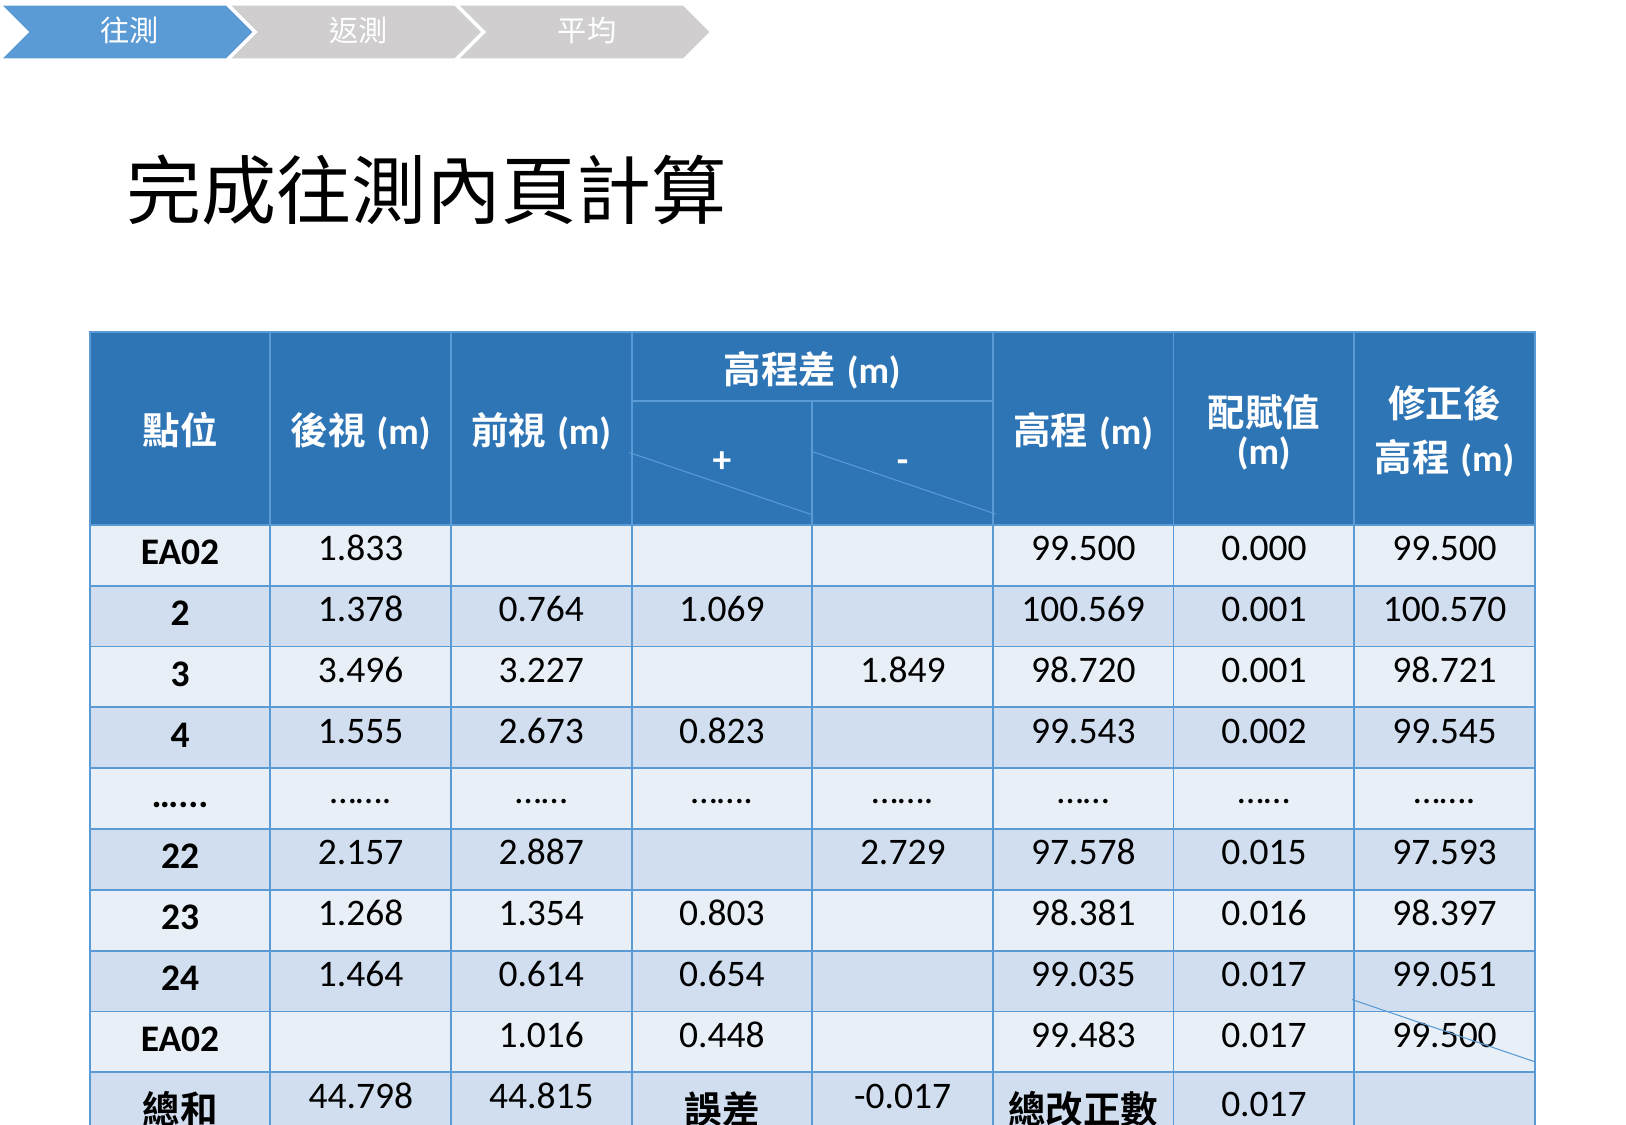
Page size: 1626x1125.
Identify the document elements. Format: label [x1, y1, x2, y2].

table_cell [1174, 777, 1353, 828]
table_cell [994, 830, 1173, 889]
table_cell [91, 830, 269, 889]
table_cell [1355, 830, 1534, 889]
table_cell [633, 891, 811, 950]
table_cell [452, 777, 631, 828]
table_cell [1174, 952, 1353, 1011]
table_cell [271, 891, 450, 950]
table_cell [1514, 587, 1534, 646]
table_cell [91, 952, 269, 1011]
table_cell [994, 1073, 1173, 1125]
table_cell [91, 891, 269, 950]
table_cell [633, 1073, 811, 1125]
table_cell [813, 1012, 992, 1071]
table_cell [91, 769, 269, 828]
table_cell [271, 777, 450, 828]
table_cell [1174, 830, 1353, 889]
table_cell [1514, 708, 1534, 767]
table_cell [452, 1073, 631, 1125]
table_cell [994, 1012, 1173, 1071]
table_cell [1174, 1073, 1353, 1125]
table_cell [271, 1073, 450, 1125]
table_cell [1514, 526, 1534, 585]
table_cell [91, 587, 111, 646]
table_cell [1174, 1012, 1353, 1071]
table_cell [994, 777, 1173, 828]
table_cell [1355, 952, 1534, 999]
table_cell [633, 777, 811, 828]
table_cell [813, 1073, 992, 1125]
table_cell [91, 1073, 269, 1125]
table_cell [633, 952, 811, 1011]
table_cell [633, 830, 811, 889]
table_cell [813, 777, 992, 828]
table_cell [994, 952, 1173, 1011]
table_cell [994, 891, 1173, 950]
text_box [1352, 999, 1536, 1062]
table_cell [1355, 1073, 1534, 1125]
table_cell [91, 526, 111, 585]
table_cell [271, 1012, 450, 1071]
table_cell [813, 830, 992, 889]
table_cell [91, 708, 111, 767]
table_cell [452, 830, 631, 889]
table_cell [1514, 647, 1534, 706]
table_cell [1355, 769, 1534, 828]
table_cell [452, 952, 631, 1011]
table_cell [91, 1012, 269, 1071]
table_cell [1174, 891, 1353, 950]
table_cell [813, 891, 992, 950]
text_box [629, 451, 996, 515]
list [111, 132, 1514, 777]
table_cell [271, 952, 450, 1011]
table_cell [1355, 891, 1534, 950]
text_box [0, 4, 712, 60]
table_header [1514, 333, 1534, 524]
table_cell [633, 1012, 811, 1071]
table_cell [91, 647, 111, 706]
table_cell [271, 830, 450, 889]
table_header [91, 333, 111, 524]
table_cell [813, 952, 992, 1011]
table_cell [452, 891, 631, 950]
table_cell [452, 1012, 631, 1071]
table_cell [1355, 1062, 1534, 1071]
